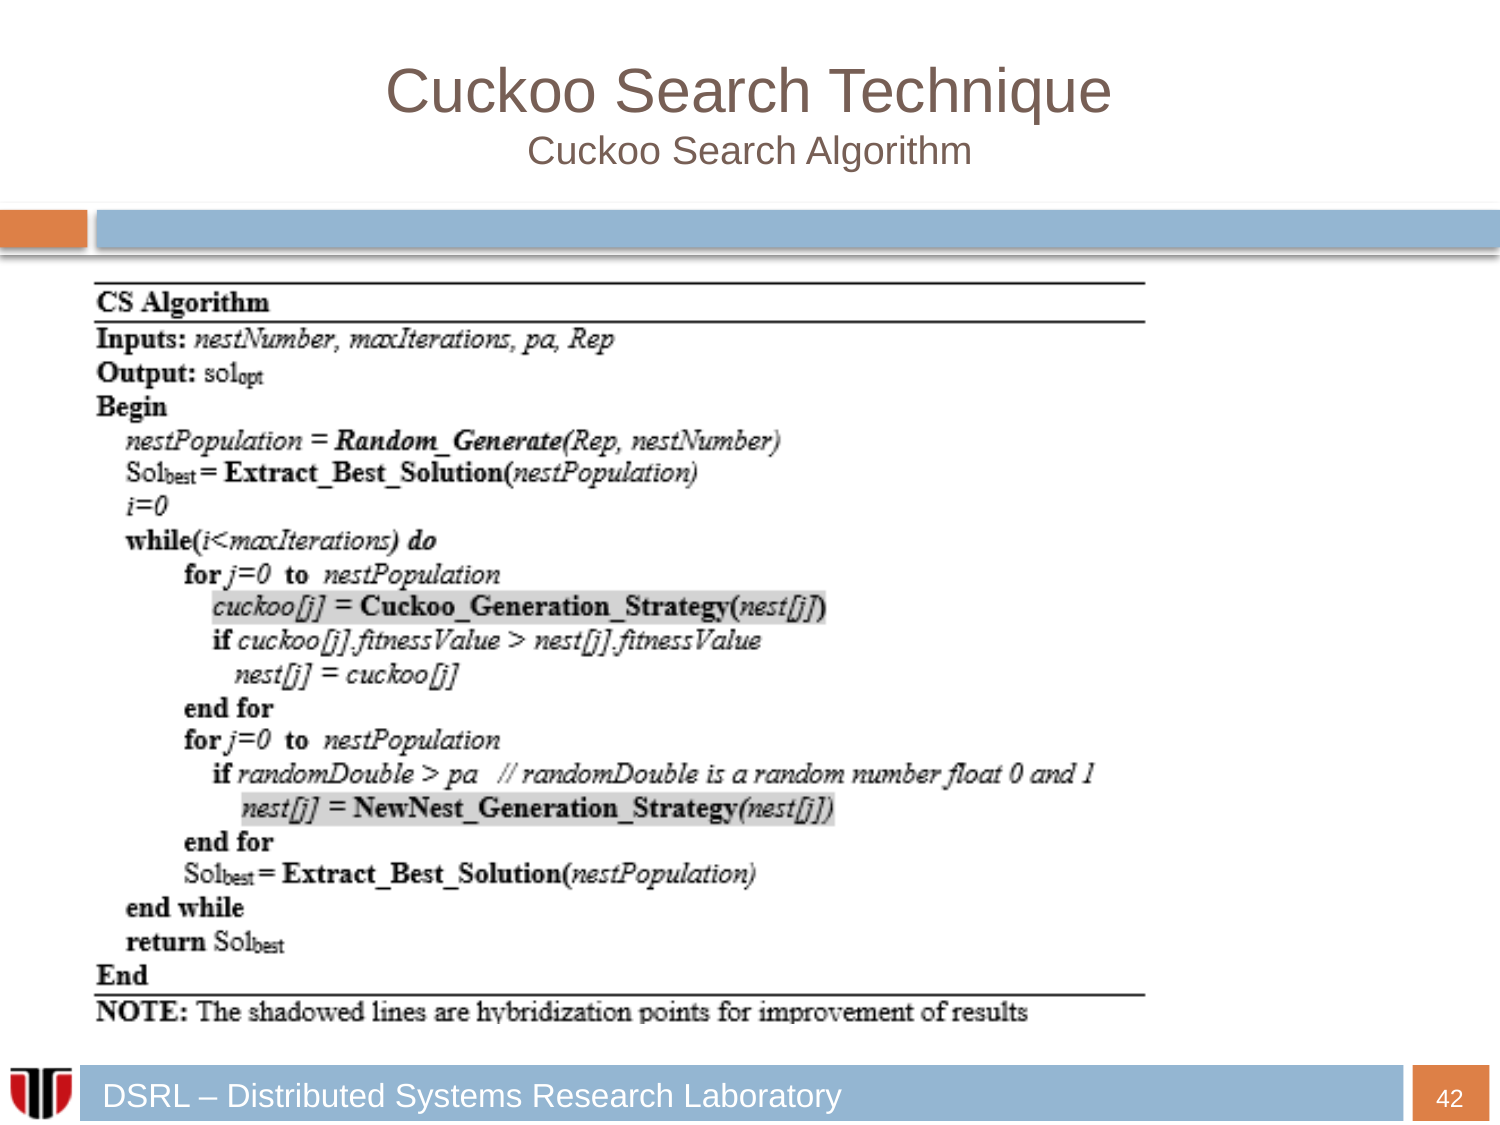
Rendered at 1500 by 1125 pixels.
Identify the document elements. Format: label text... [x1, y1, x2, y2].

picture [0, 1062, 1499, 1121]
title Cuckoo Search Technique Cuckoo Search Algorithm [0, 10, 1500, 212]
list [88, 266, 1164, 1024]
slide_number 42 [1412, 1074, 1488, 1113]
